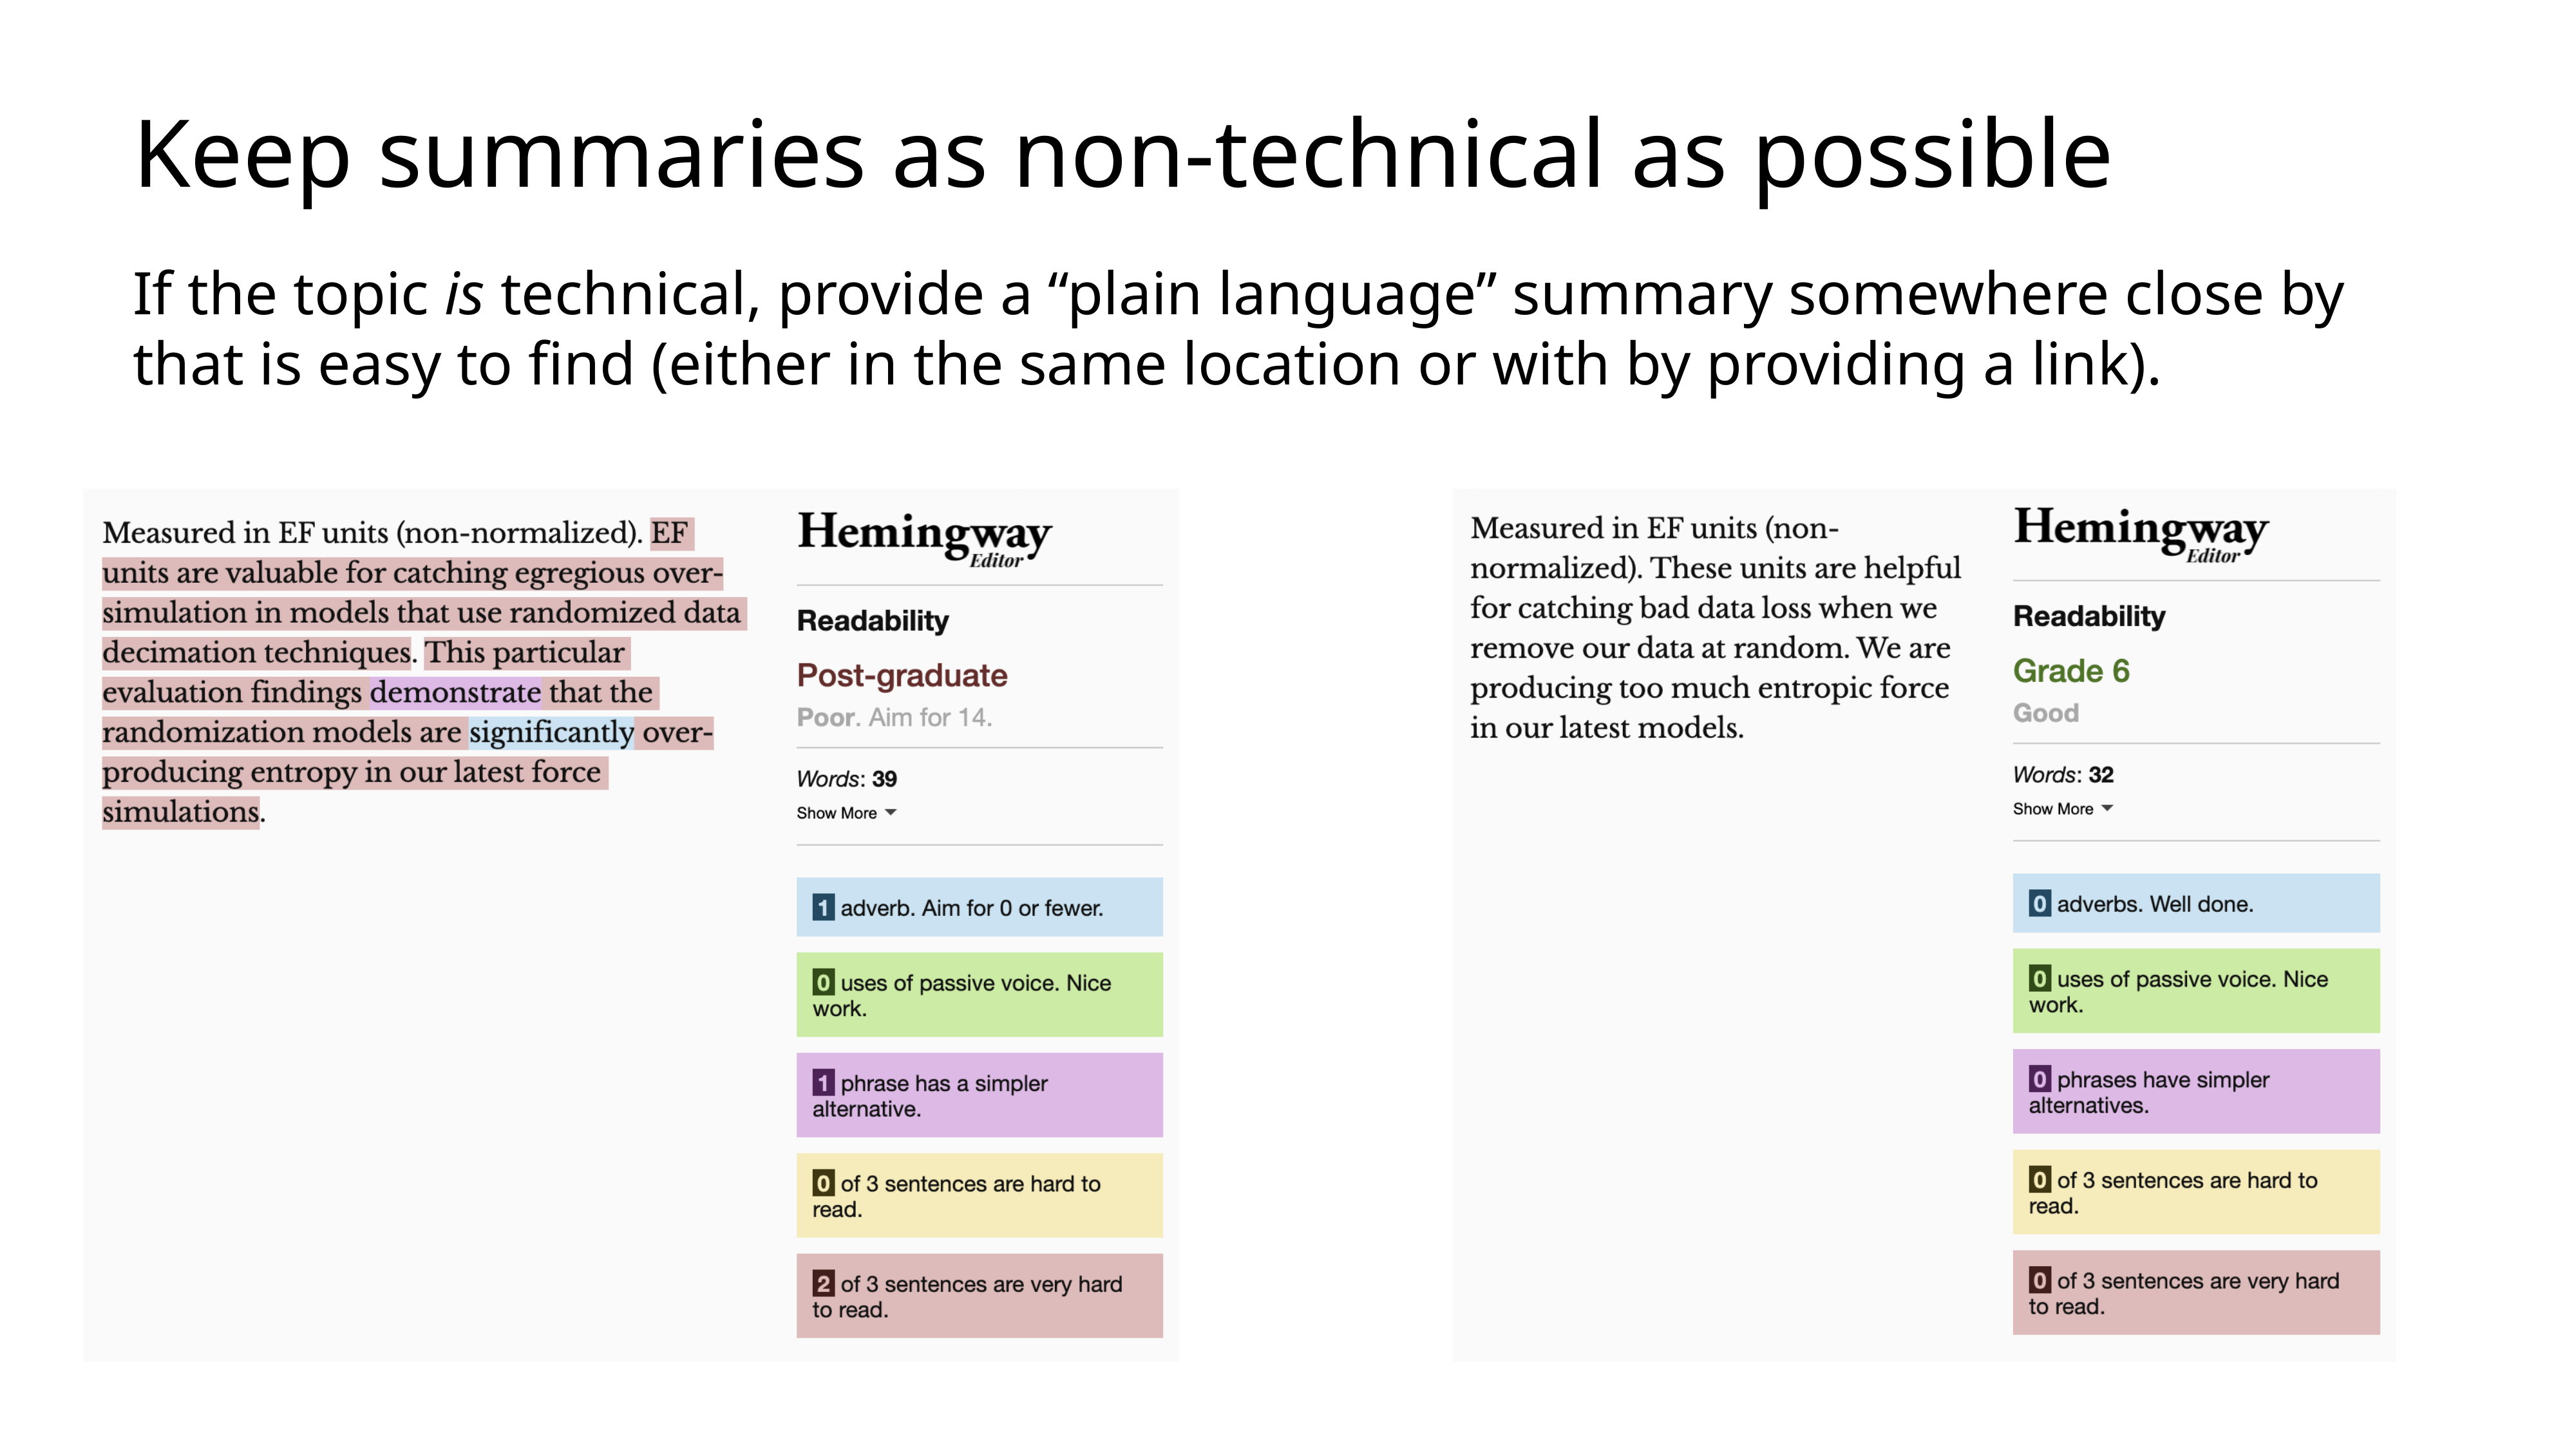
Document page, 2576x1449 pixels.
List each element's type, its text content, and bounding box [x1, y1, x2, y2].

picture [82, 488, 1179, 1362]
picture [1452, 488, 2396, 1362]
list If the topic is technical, provide a “plain language” summary somewhere close by that is easy to find (either in the same location or with by providing a link). [127, 251, 2449, 457]
title Keep summaries as non-technical as possible [127, 109, 2528, 272]
